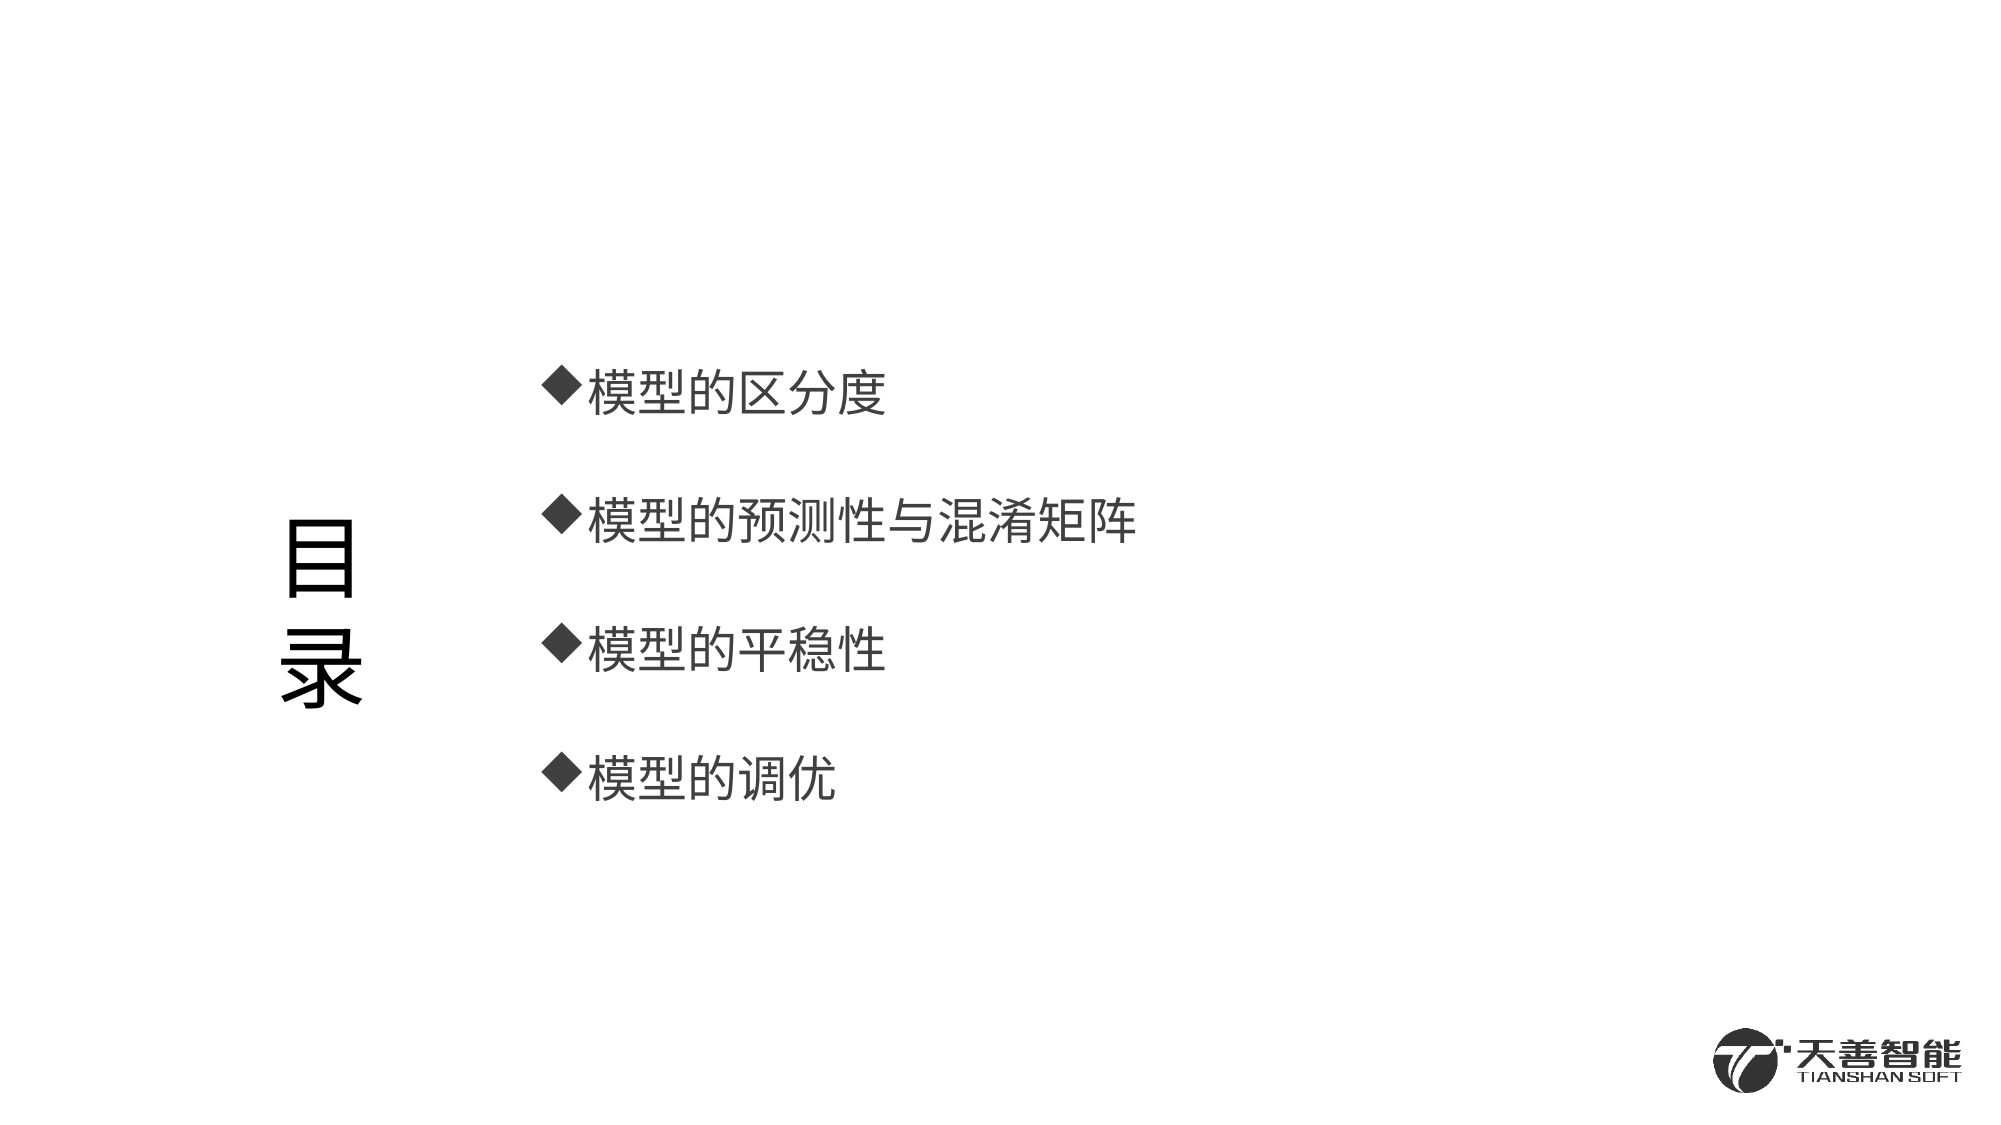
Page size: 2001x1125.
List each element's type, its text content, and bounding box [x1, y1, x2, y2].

picture [1713, 1028, 1962, 1093]
text_box 目 录 [260, 492, 383, 727]
list 模型的区分度 模型的预测性与混淆矩阵 模型的平稳性 模型的调优 [522, 360, 1557, 862]
